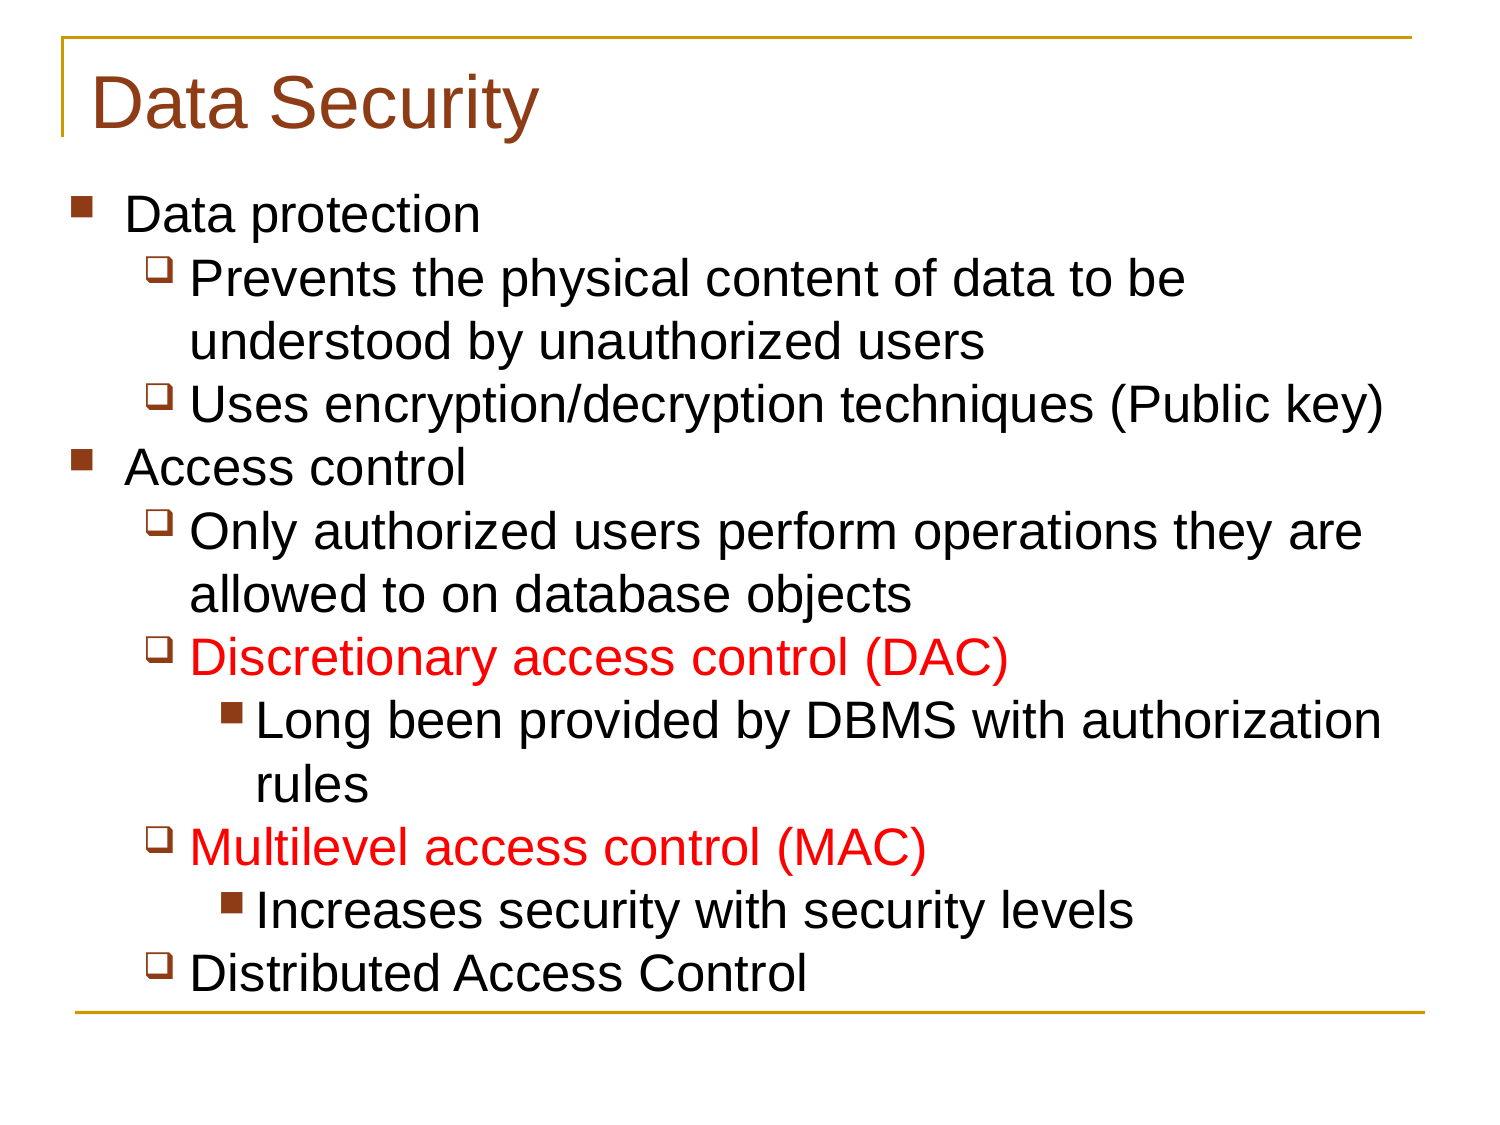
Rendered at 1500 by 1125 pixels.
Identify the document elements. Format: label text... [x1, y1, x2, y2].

list Data protection Prevents the physical content of data to be understood by unauthorized users Uses encryption/decryption techniques (Public key) Access control Only authorized users perform operations they are allowed to on database objects Discretionary access control (DAC) Long been provided by DBMS with authorization rules Multilevel access control (MAC) Increases security with security levels Distributed Access Control [52, 172, 1472, 954]
title Data Security [74, 45, 1426, 172]
